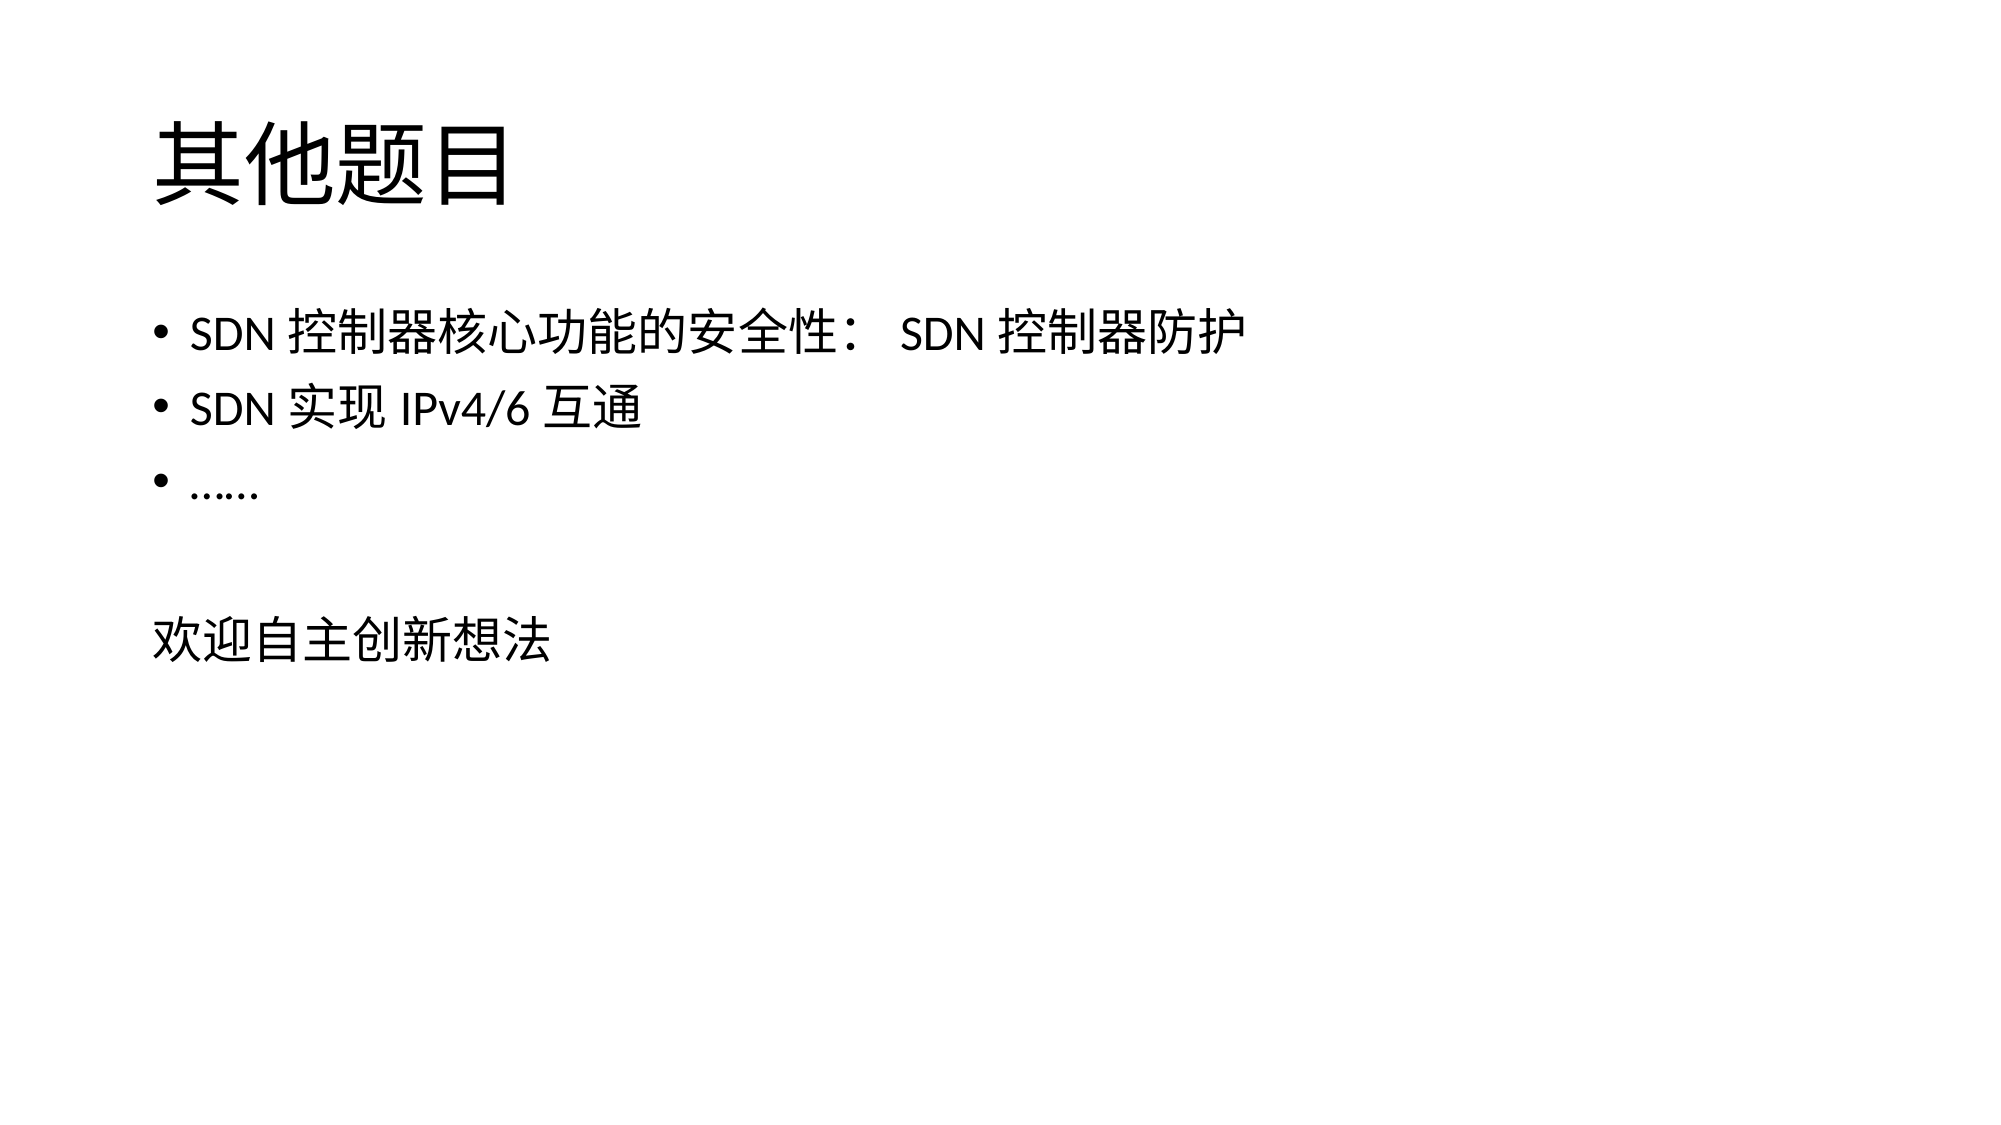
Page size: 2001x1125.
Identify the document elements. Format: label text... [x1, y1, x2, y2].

list SDN控制器核心功能的安全性：SDN控制器防护 SDN实现IPv4/6互通 …… 欢迎自主创新想法 [137, 299, 1863, 1014]
title 其他题目 [137, 59, 1863, 278]
